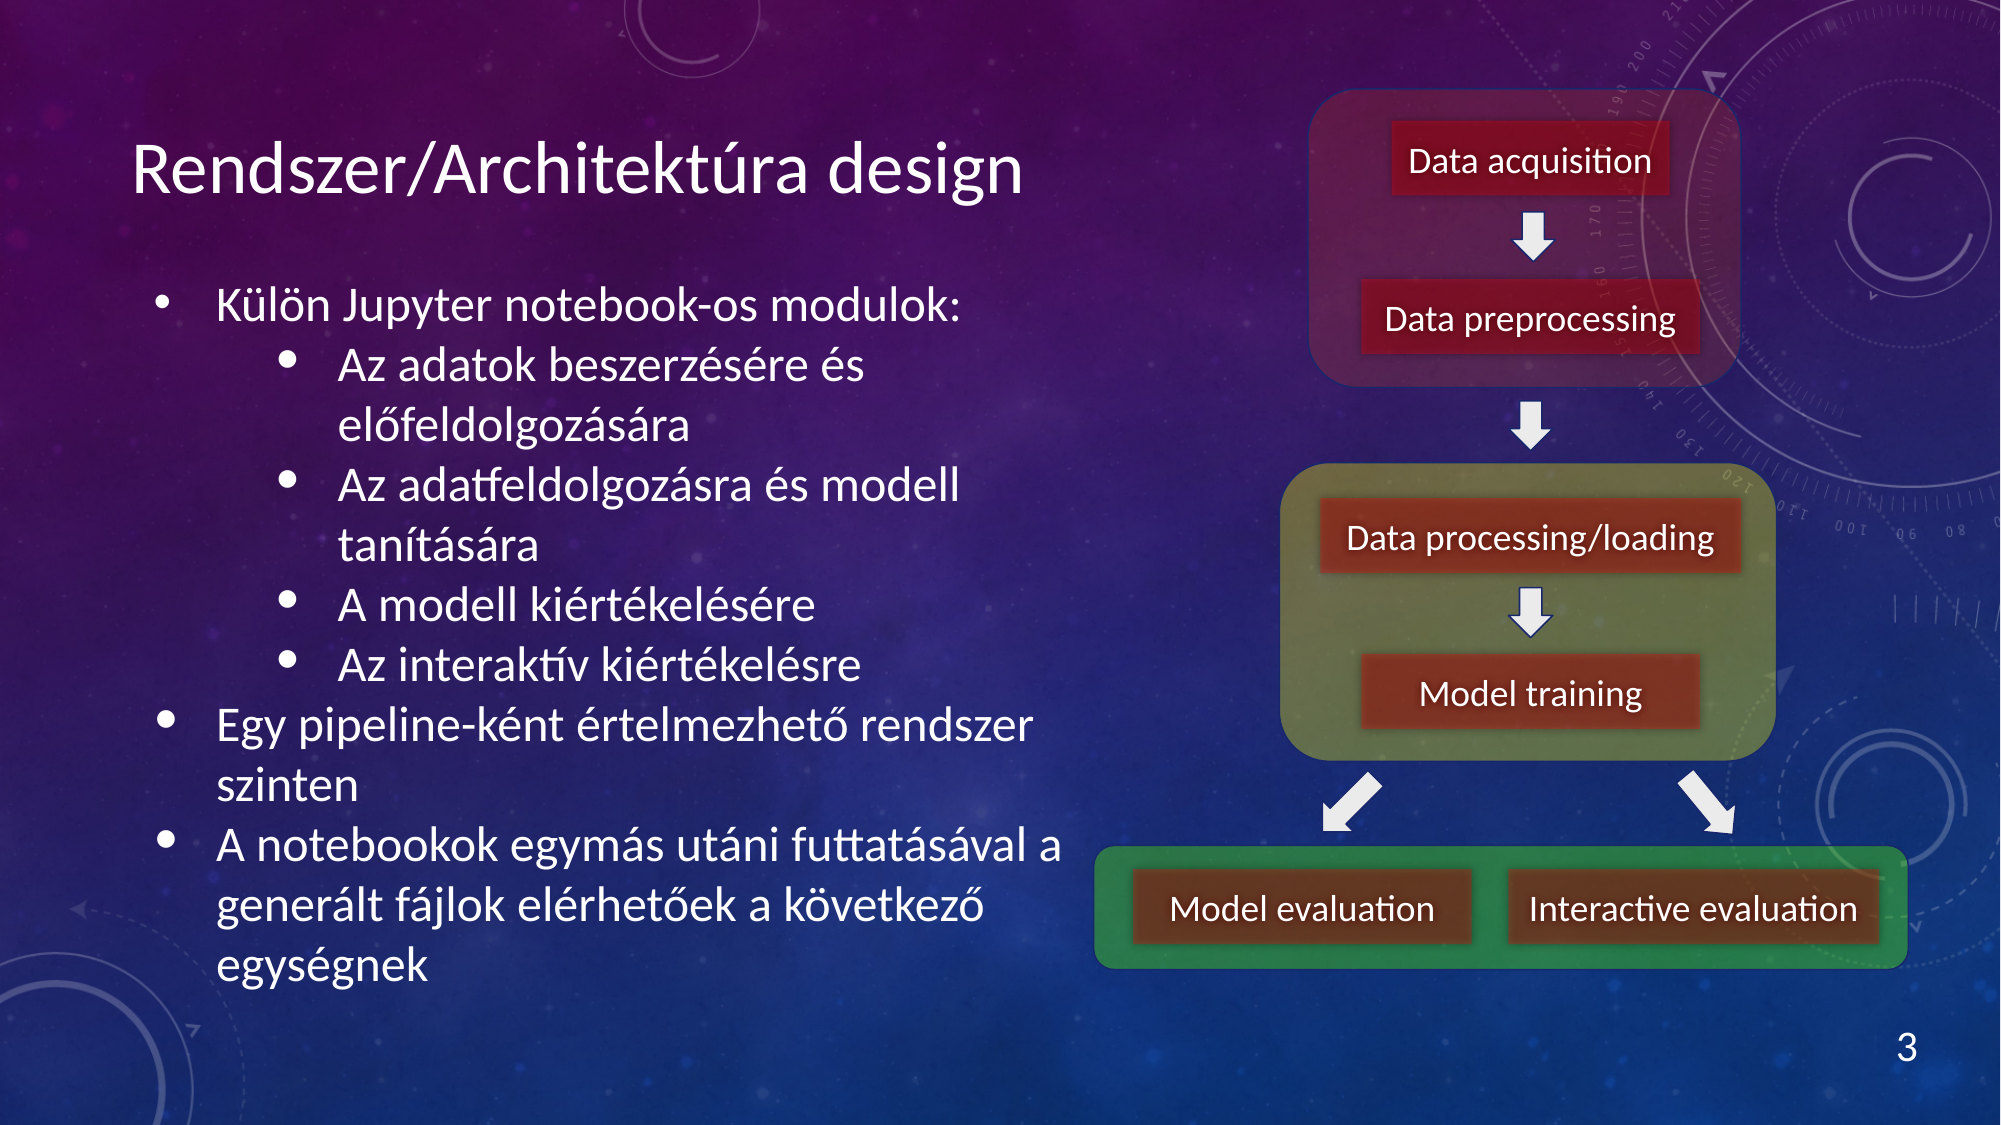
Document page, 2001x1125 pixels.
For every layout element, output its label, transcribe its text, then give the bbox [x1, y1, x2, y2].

picture [0, 0, 2001, 1125]
title Rendszer/Architektúra design [97, 44, 1060, 256]
text_box Külön Jupyter notebook-os modulok: Az adatok beszerzésére és előfeldolgozására Az adatfeldolgozásra és modell tanítására A modell kiértékelésére Az interaktív kiértékelésre Egy pipeline-ként értelmezhető rendszer szinten A notebookok egymás utáni futtatásával a generált fájlok elérhetőek a következő egységnek [97, 256, 1080, 1025]
slide_number ‹#› [1842, 1012, 1934, 1075]
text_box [1093, 88, 1909, 970]
